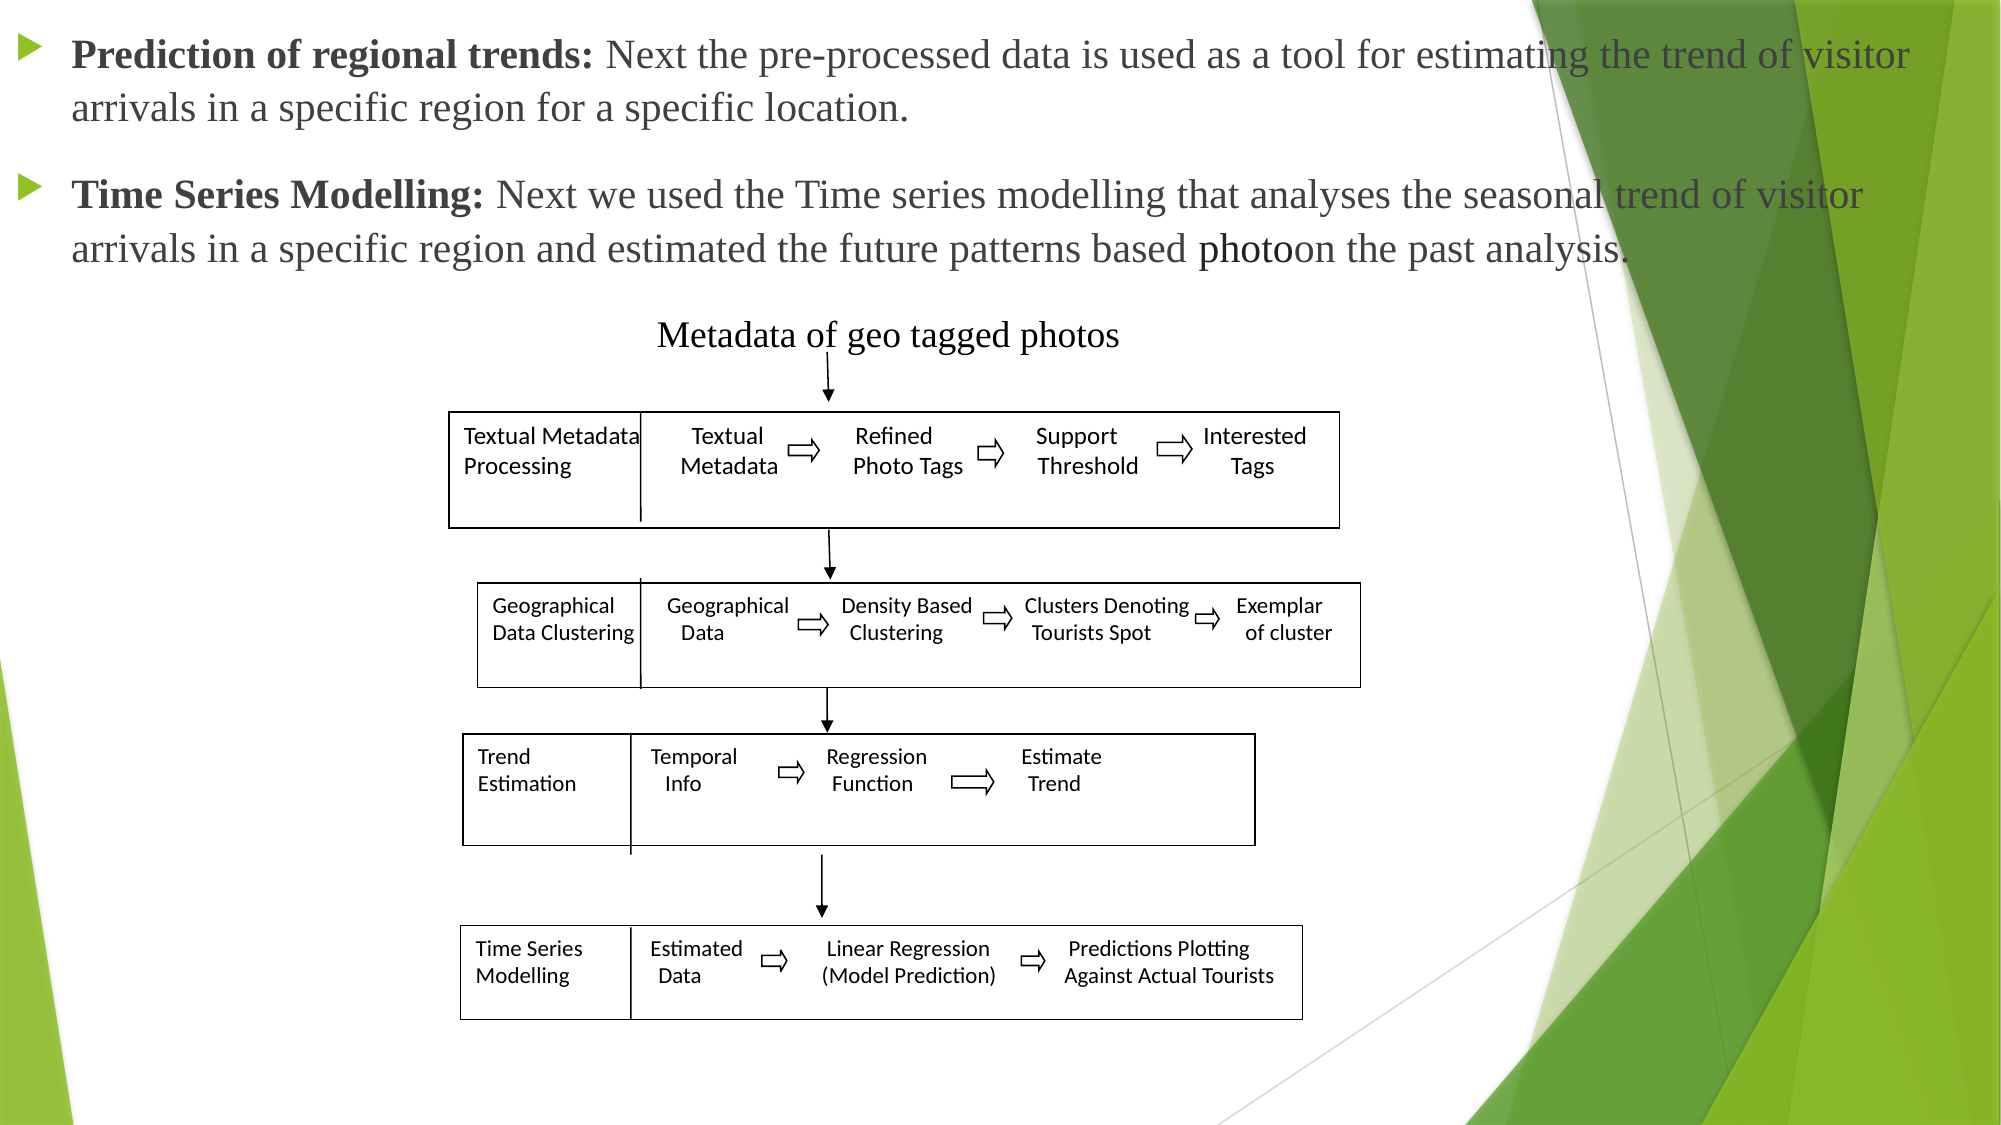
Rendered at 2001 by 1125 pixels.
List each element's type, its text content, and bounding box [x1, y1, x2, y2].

text_box [1157, 435, 1192, 463]
text_box [405, 352, 2000, 428]
text_box [1195, 609, 1220, 629]
text_box [1021, 951, 1045, 971]
text_box Trend Temporal Regression Estimate Estimation Info Function Trend [462, 733, 630, 846]
text_box [978, 439, 1004, 467]
text_box Trend Temporal Regression Estimate Estimation Info Function Trend [631, 733, 1256, 846]
text_box Time Series Estimated Linear Regression Predictions Plotting Modelling Data (Model Prediction) Against Actual Tourists [460, 925, 1303, 1020]
text_box [821, 687, 834, 733]
text_box Textual Metadata Textual Refined Support Interested Processing Metadata Photo Tags Threshold Tags [448, 428, 640, 502]
text_box [761, 949, 787, 972]
text_box [798, 614, 829, 635]
text_box Textual Metadata Textual Refined Support Interested Processing Metadata Photo Tags Threshold Tags [641, 428, 1340, 502]
text_box Metadata of geo tagged photos [642, 302, 1136, 362]
text_box [405, 502, 2000, 578]
text_box [778, 762, 804, 783]
list Prediction of regional trends: Next the pre-processed data is used as a tool for estimating the trend of visitor arrivals in a specific region for a specific location. Time Series Modelling: Next we used the Time series modelling that analyses the seasonal trend of visitor arrivals in a specific region and estimated the future patterns based photoon the past analysis. [0, 15, 2000, 1125]
text_box [983, 607, 1012, 630]
text_box Geographical Geographical Density Based Clusters Denoting Exemplar Data Clustering Data Clustering Tourists Spot of cluster [477, 582, 640, 688]
text_box Geographical Geographical Density Based Clusters Denoting Exemplar Data Clustering Data Clustering Tourists Spot of cluster [641, 582, 1361, 688]
text_box [788, 439, 820, 461]
text_box [815, 854, 829, 918]
text_box [951, 770, 994, 794]
